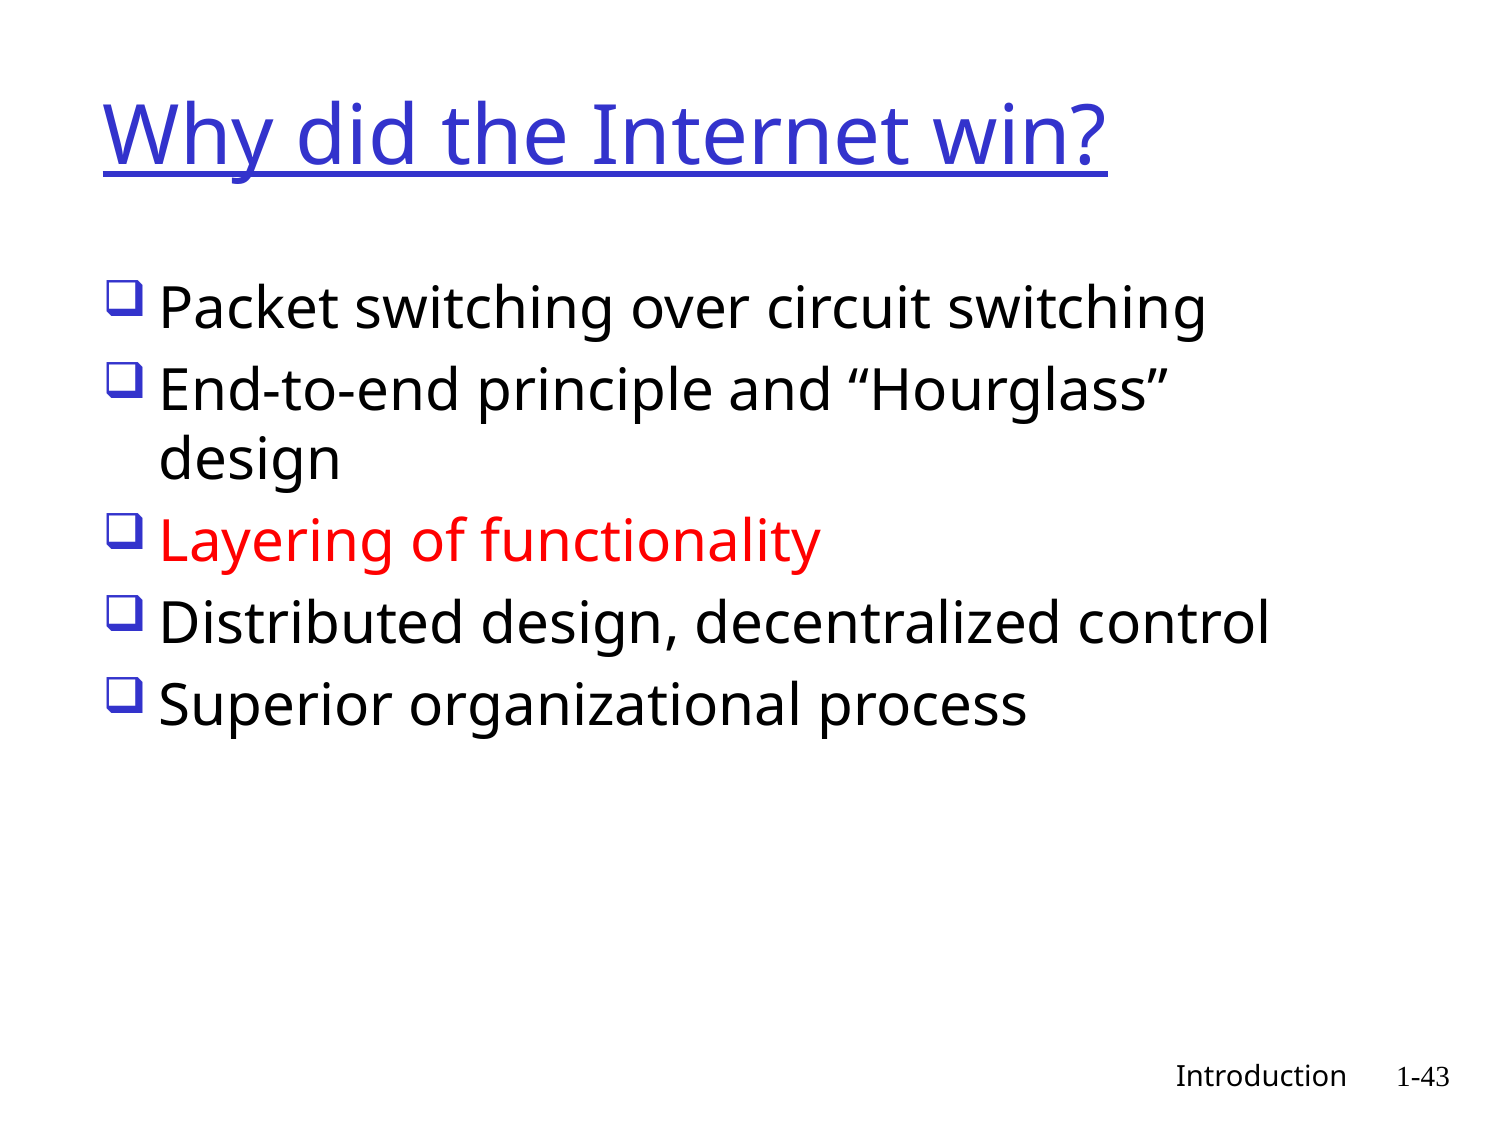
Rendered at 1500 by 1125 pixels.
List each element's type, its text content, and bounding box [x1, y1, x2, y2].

footer Introduction [887, 1049, 1362, 1125]
slide_number 1-43 [1362, 1049, 1466, 1125]
title Why did the Internet win? [87, 37, 1363, 226]
list Packet switching over circuit switching End-to-end principle and “Hourglass” design Layering of functionality Distributed design, decentralized control Superior organizational process [87, 262, 1363, 1026]
